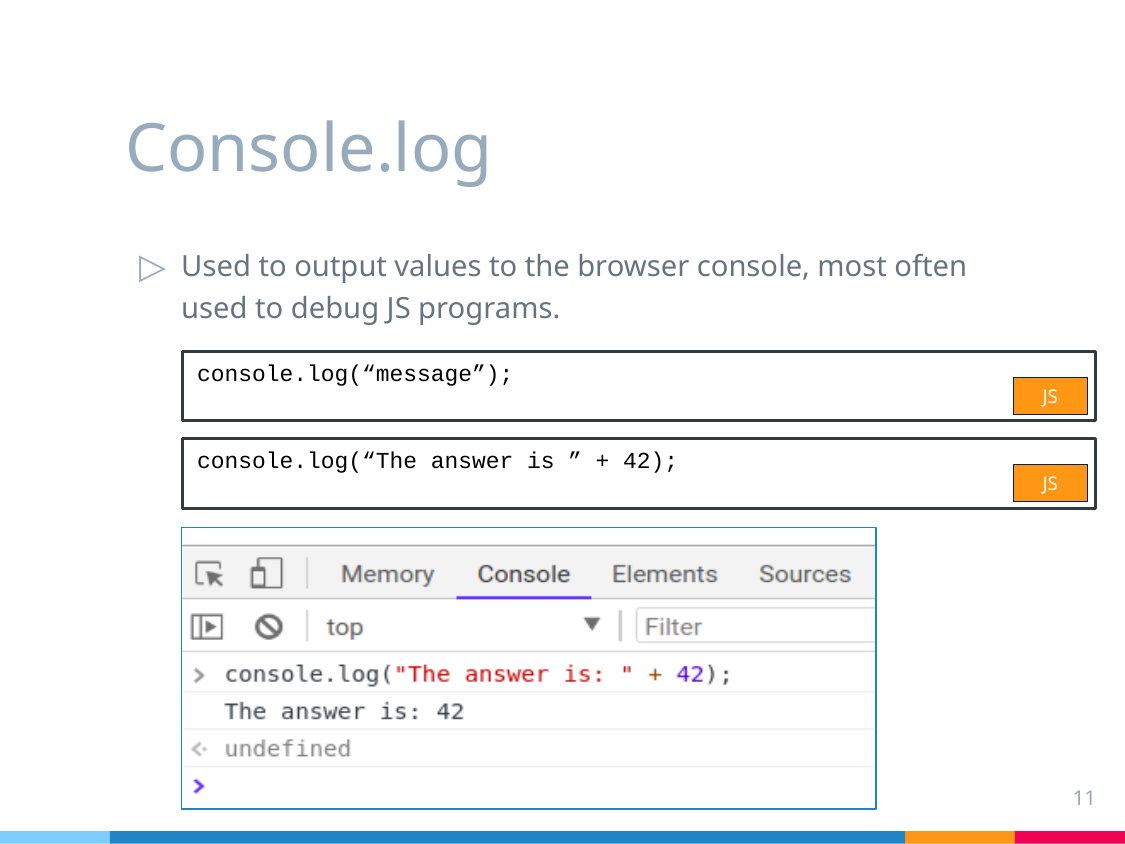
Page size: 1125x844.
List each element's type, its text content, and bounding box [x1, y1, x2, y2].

text_box console.log(“The answer is ” + 42); [182, 438, 1096, 509]
title Console.log [109, 58, 1044, 200]
text_box JS [1013, 464, 1088, 502]
text_box console.log(“message”); [182, 351, 1096, 421]
picture [182, 528, 876, 809]
text_box JS [1013, 377, 1088, 415]
list Used to output values to the browser console, most often used to debug JS programs. [109, 225, 1044, 809]
slide_number 11 [1043, 770, 1111, 822]
